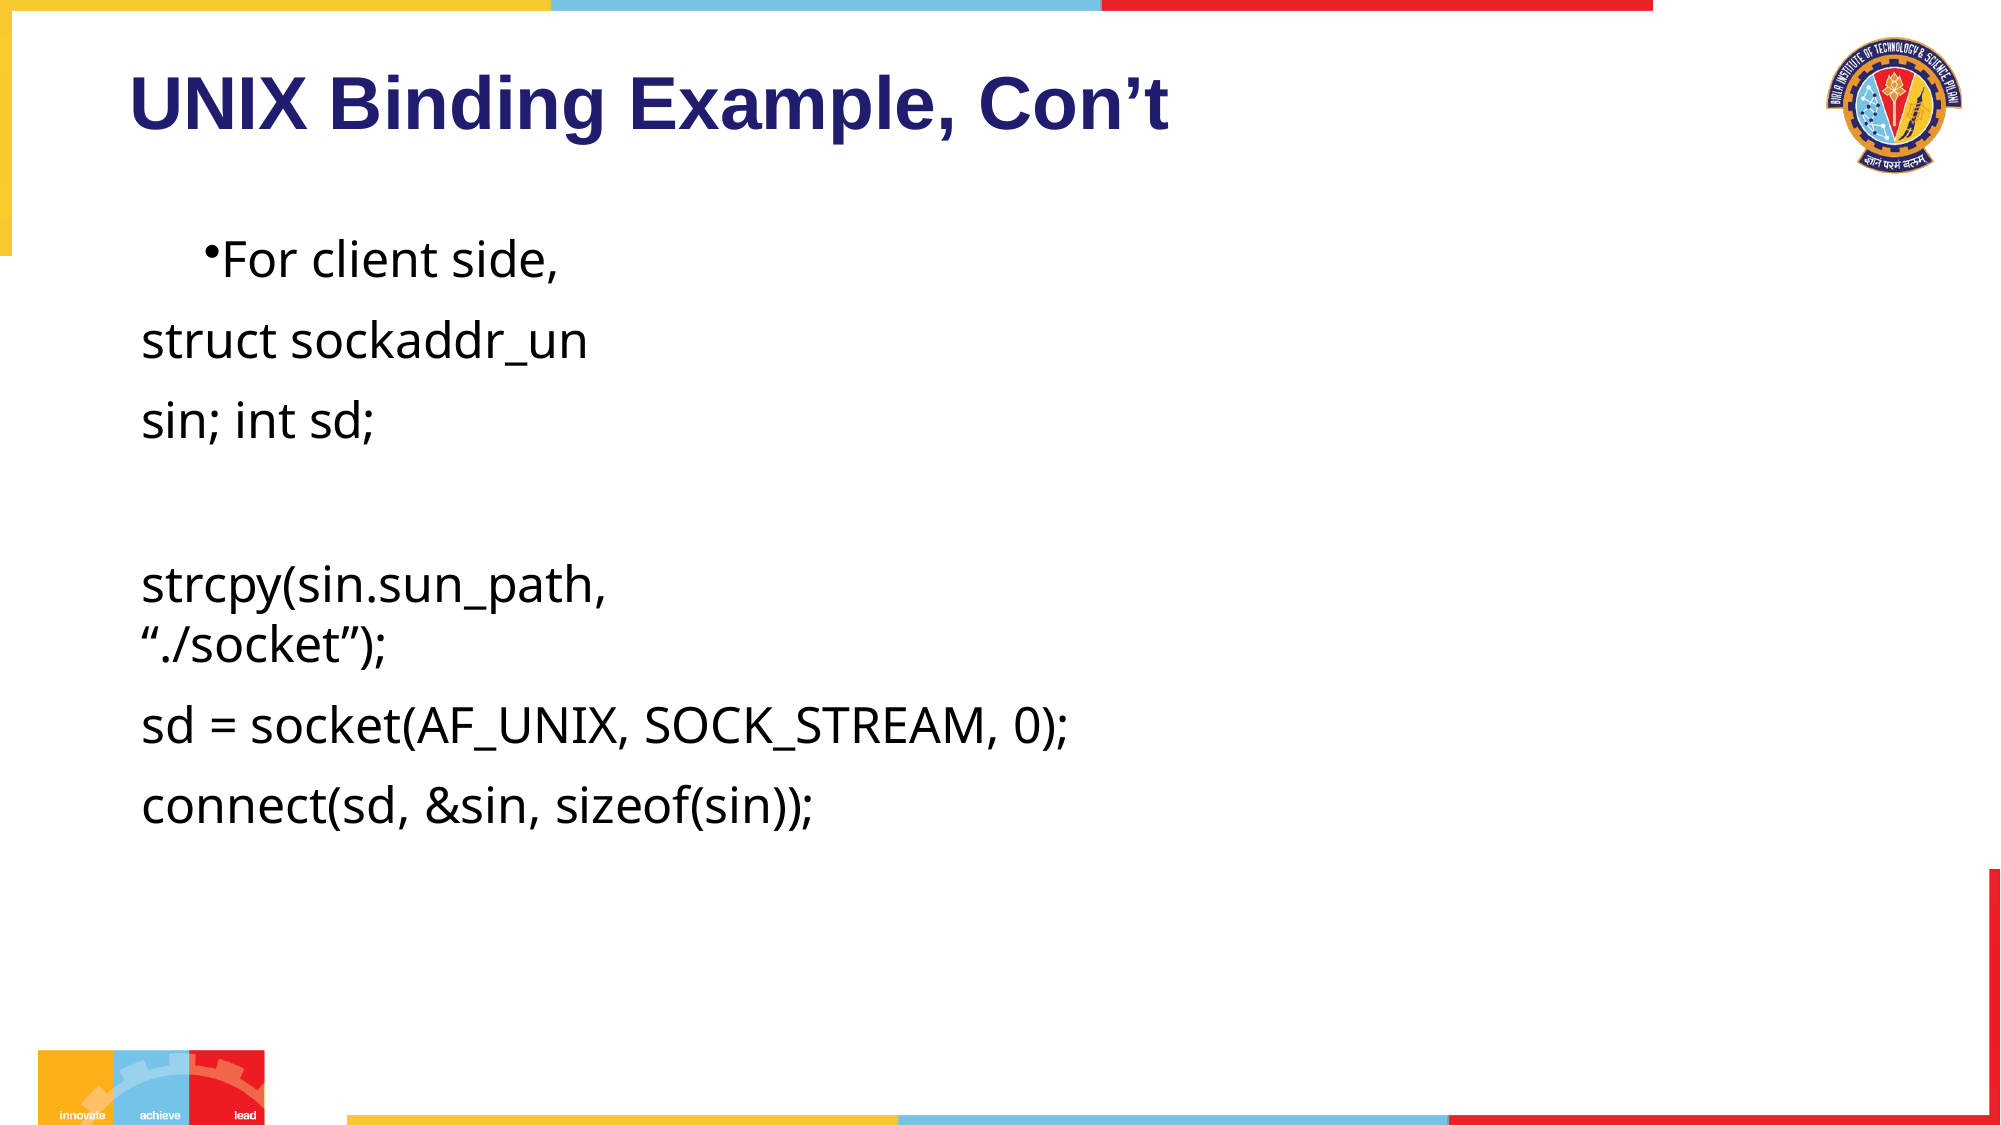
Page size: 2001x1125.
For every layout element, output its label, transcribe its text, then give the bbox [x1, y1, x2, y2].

picture [38, 1050, 265, 1125]
picture [0, 0, 1653, 256]
title UNIX Binding Example, Con’t [127, 52, 1873, 243]
picture [1826, 37, 1962, 174]
text_box For client side, struct sockaddr_un sin; int sd; strcpy(sin.sun_path, “./socket”); sd = socket(AF_UNIX, SOCK_STREAM, 0); connect(sd, &sin, sizeof(sin)); [139, 205, 1117, 834]
picture [347, 869, 2000, 1125]
